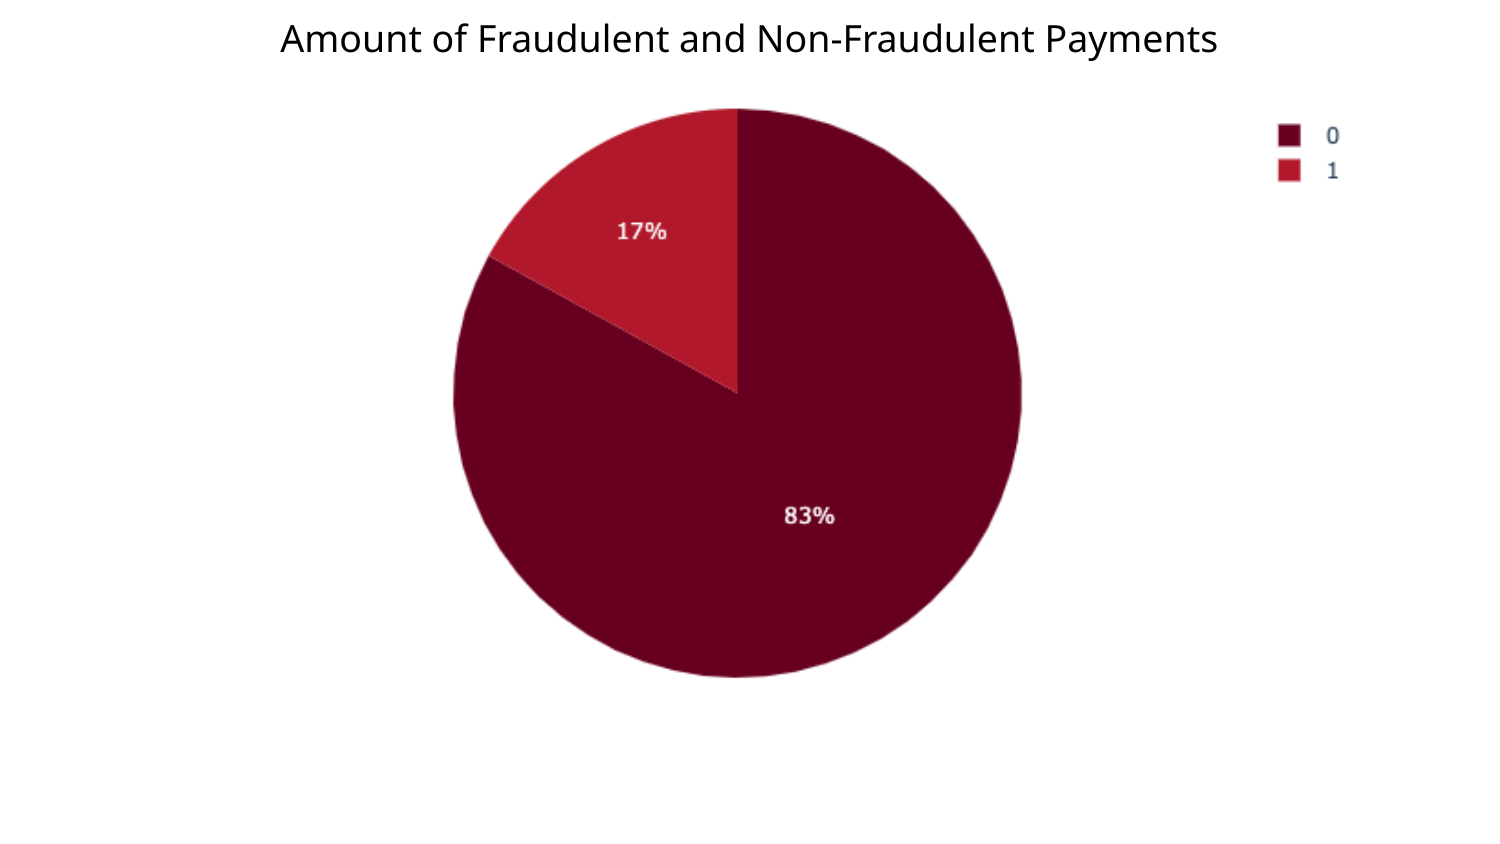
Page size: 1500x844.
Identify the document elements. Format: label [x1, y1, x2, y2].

picture [96, 0, 1381, 826]
